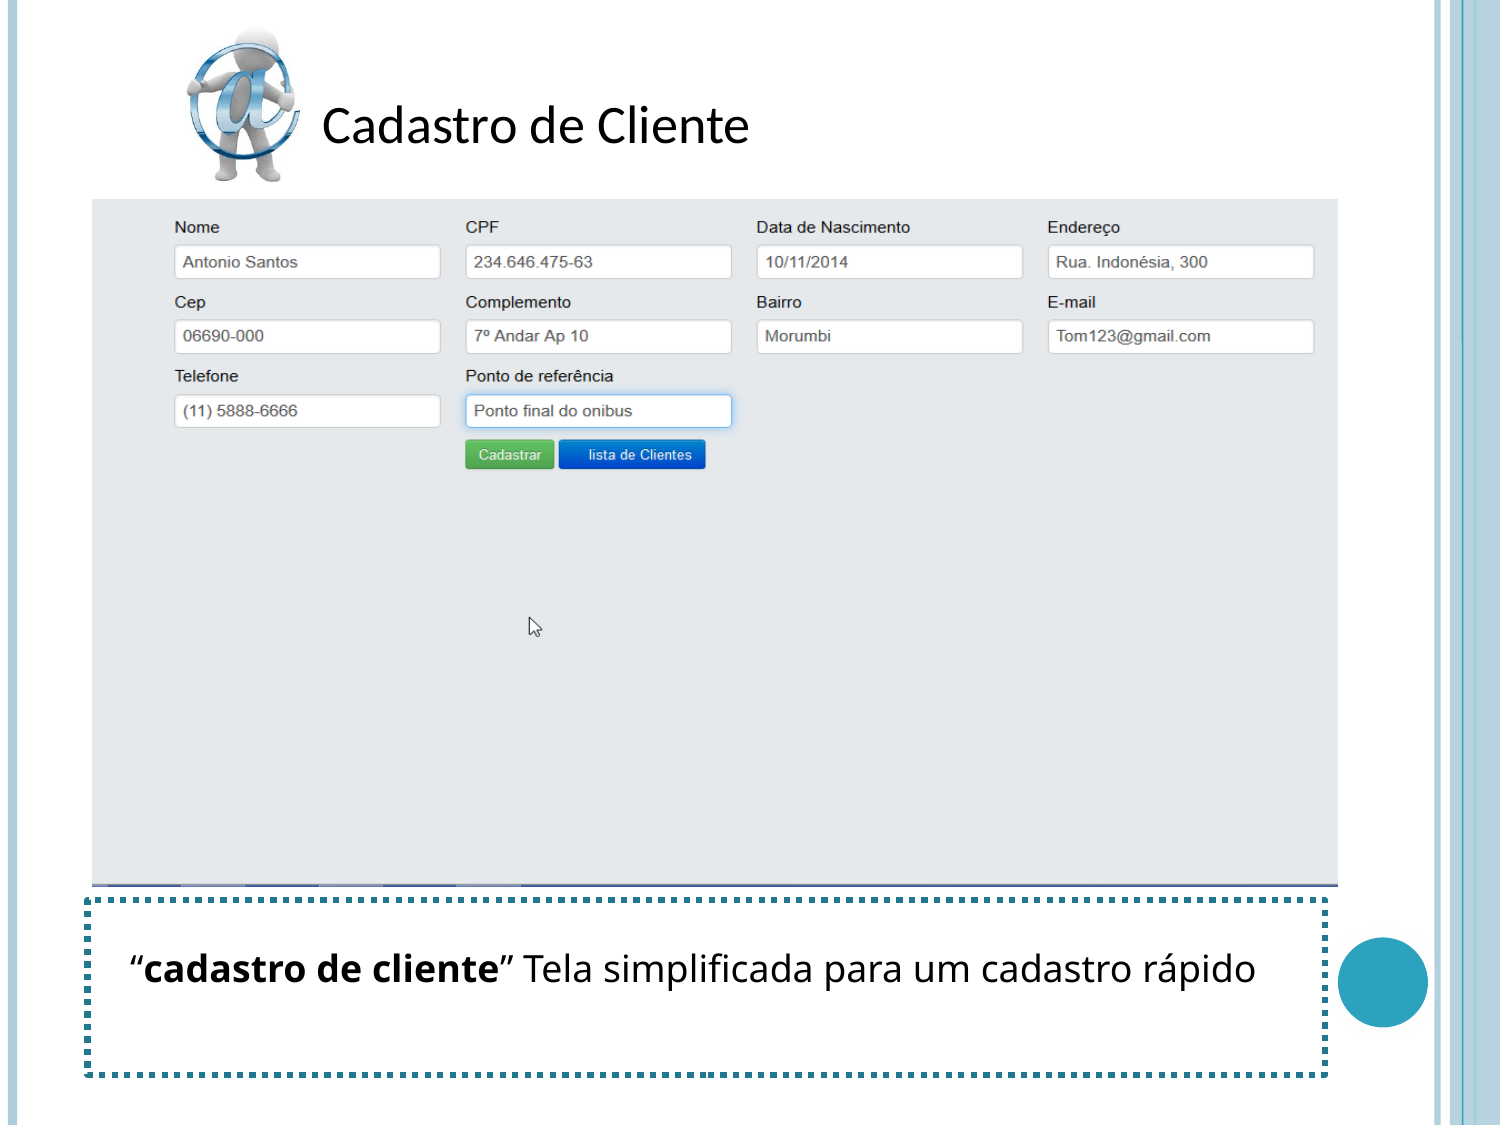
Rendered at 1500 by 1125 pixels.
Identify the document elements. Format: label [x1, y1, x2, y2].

text_box [174, 24, 775, 189]
text_box [87, 899, 1326, 1076]
picture [92, 199, 1338, 888]
